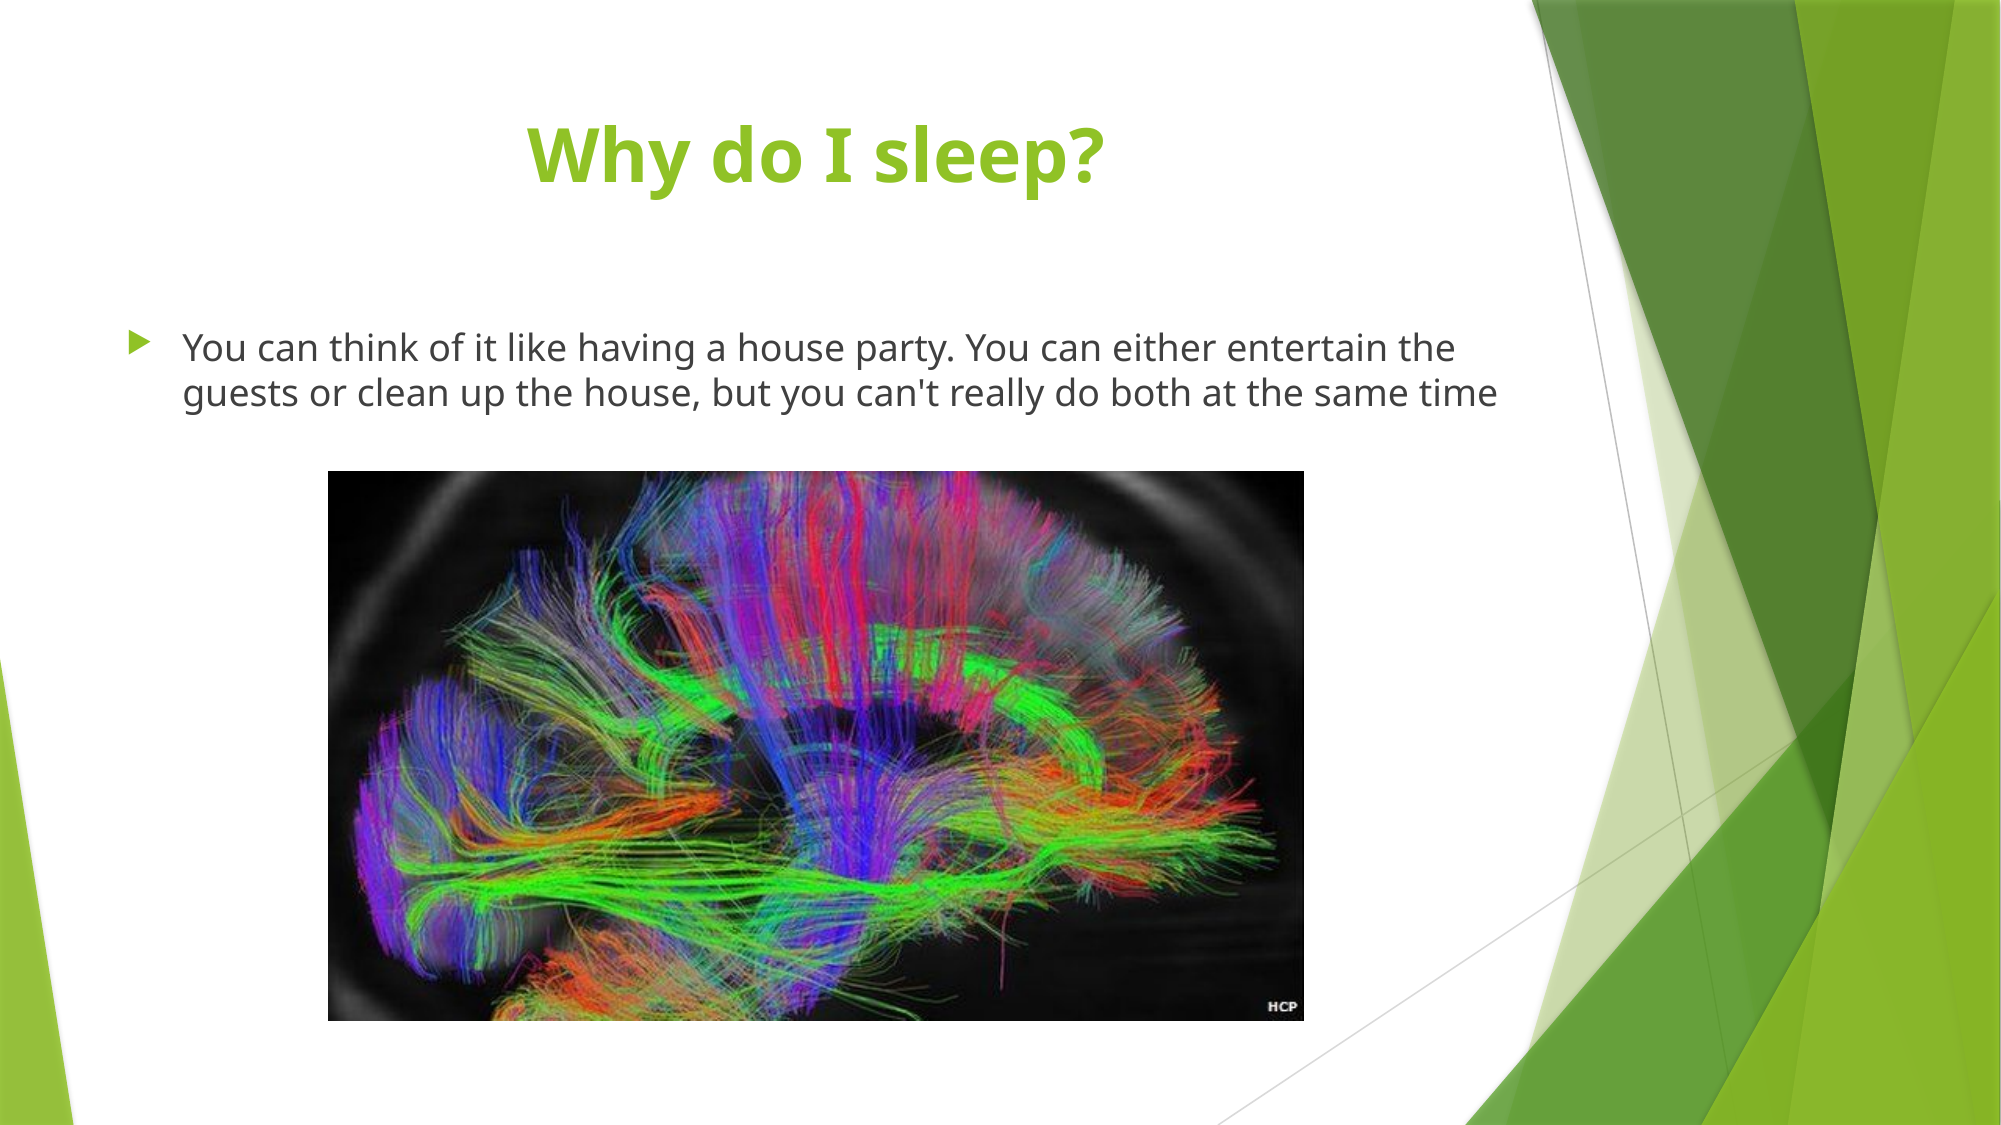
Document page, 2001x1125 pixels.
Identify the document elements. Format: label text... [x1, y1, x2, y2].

list You can think of it like having a house party. You can either entertain the guests or clean up the house, but you can't really do both at the same time [111, 316, 1522, 472]
title Why do I sleep? [111, 99, 1522, 316]
picture [328, 471, 1305, 1021]
